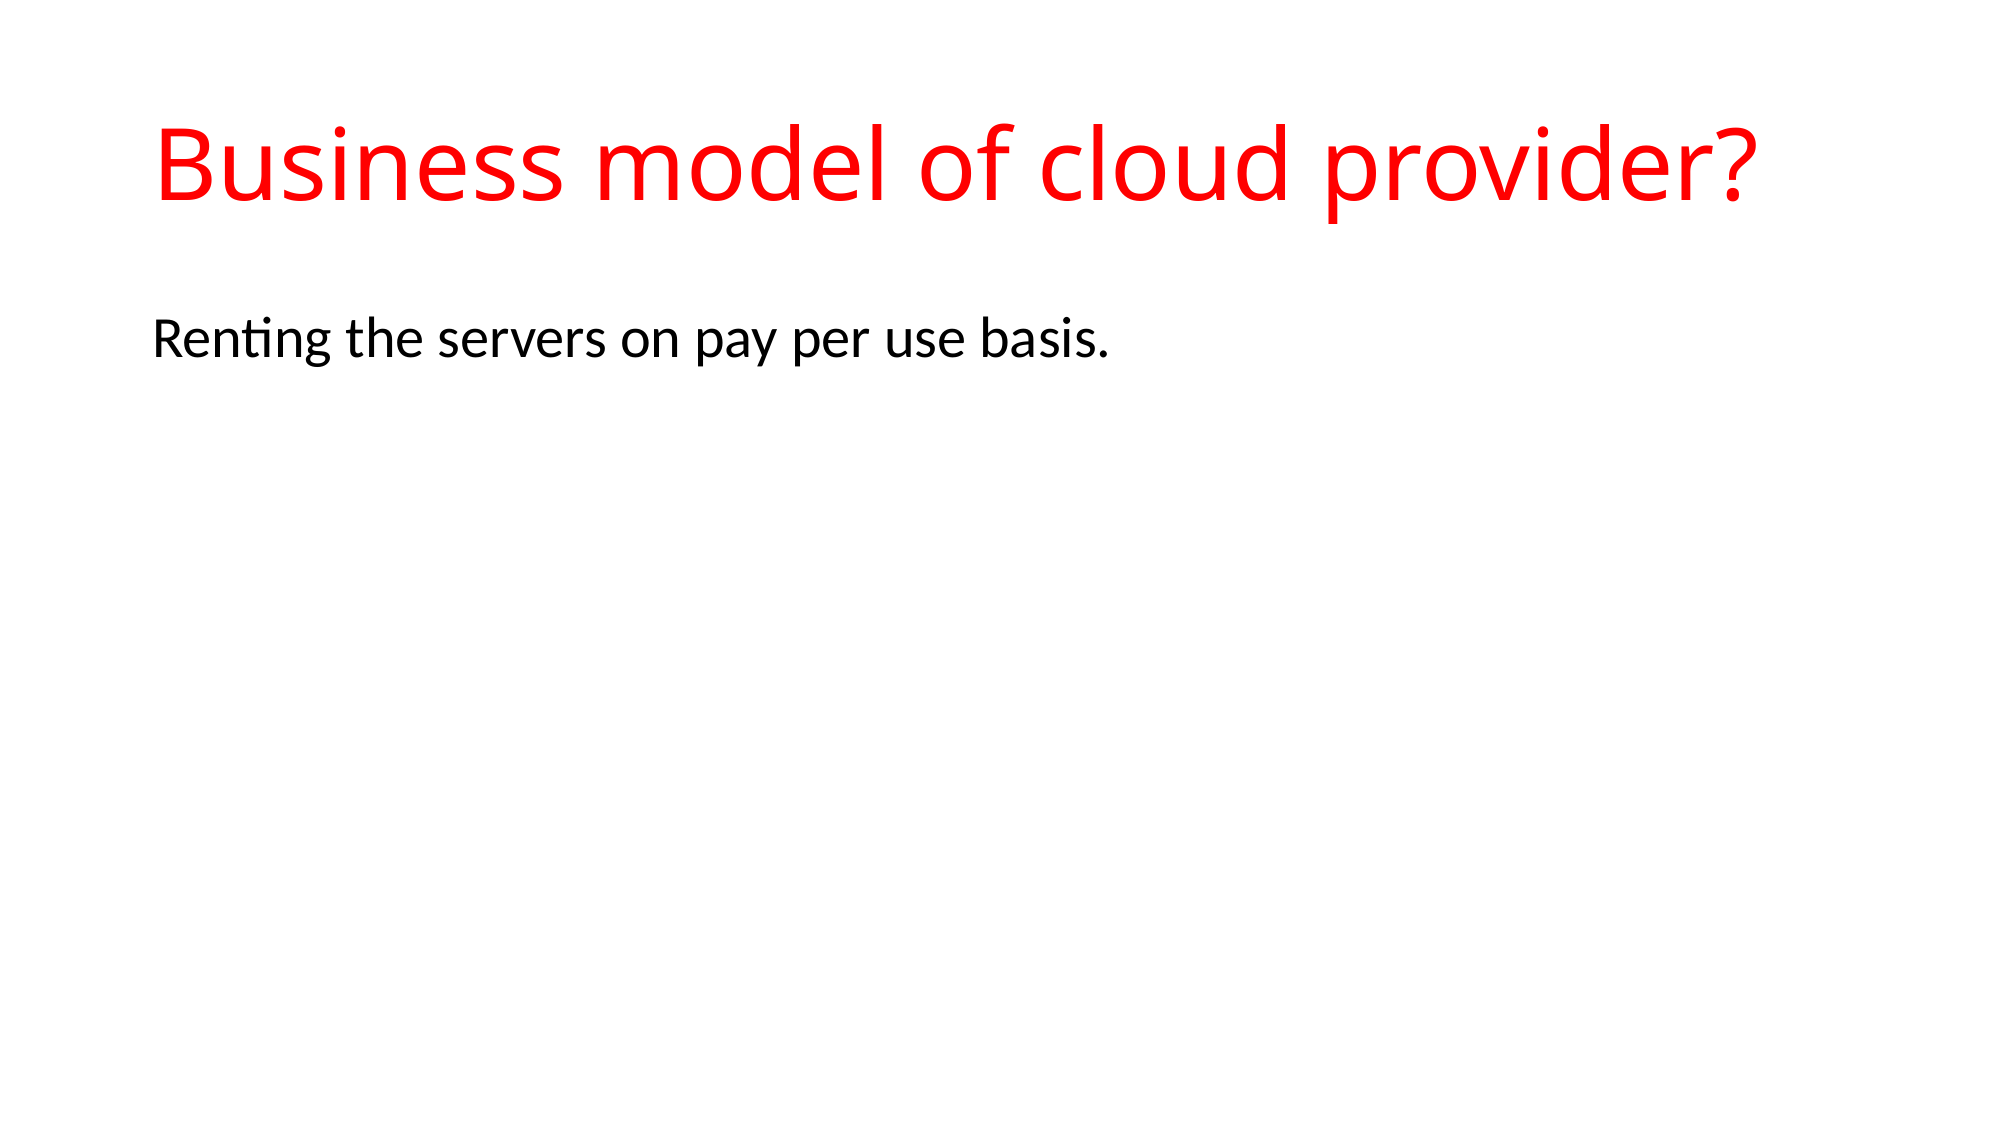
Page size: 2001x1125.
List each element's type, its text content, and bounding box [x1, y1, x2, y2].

list Renting the servers on pay per use basis. [137, 299, 1863, 1014]
title Business model of cloud provider? [137, 59, 1863, 278]
